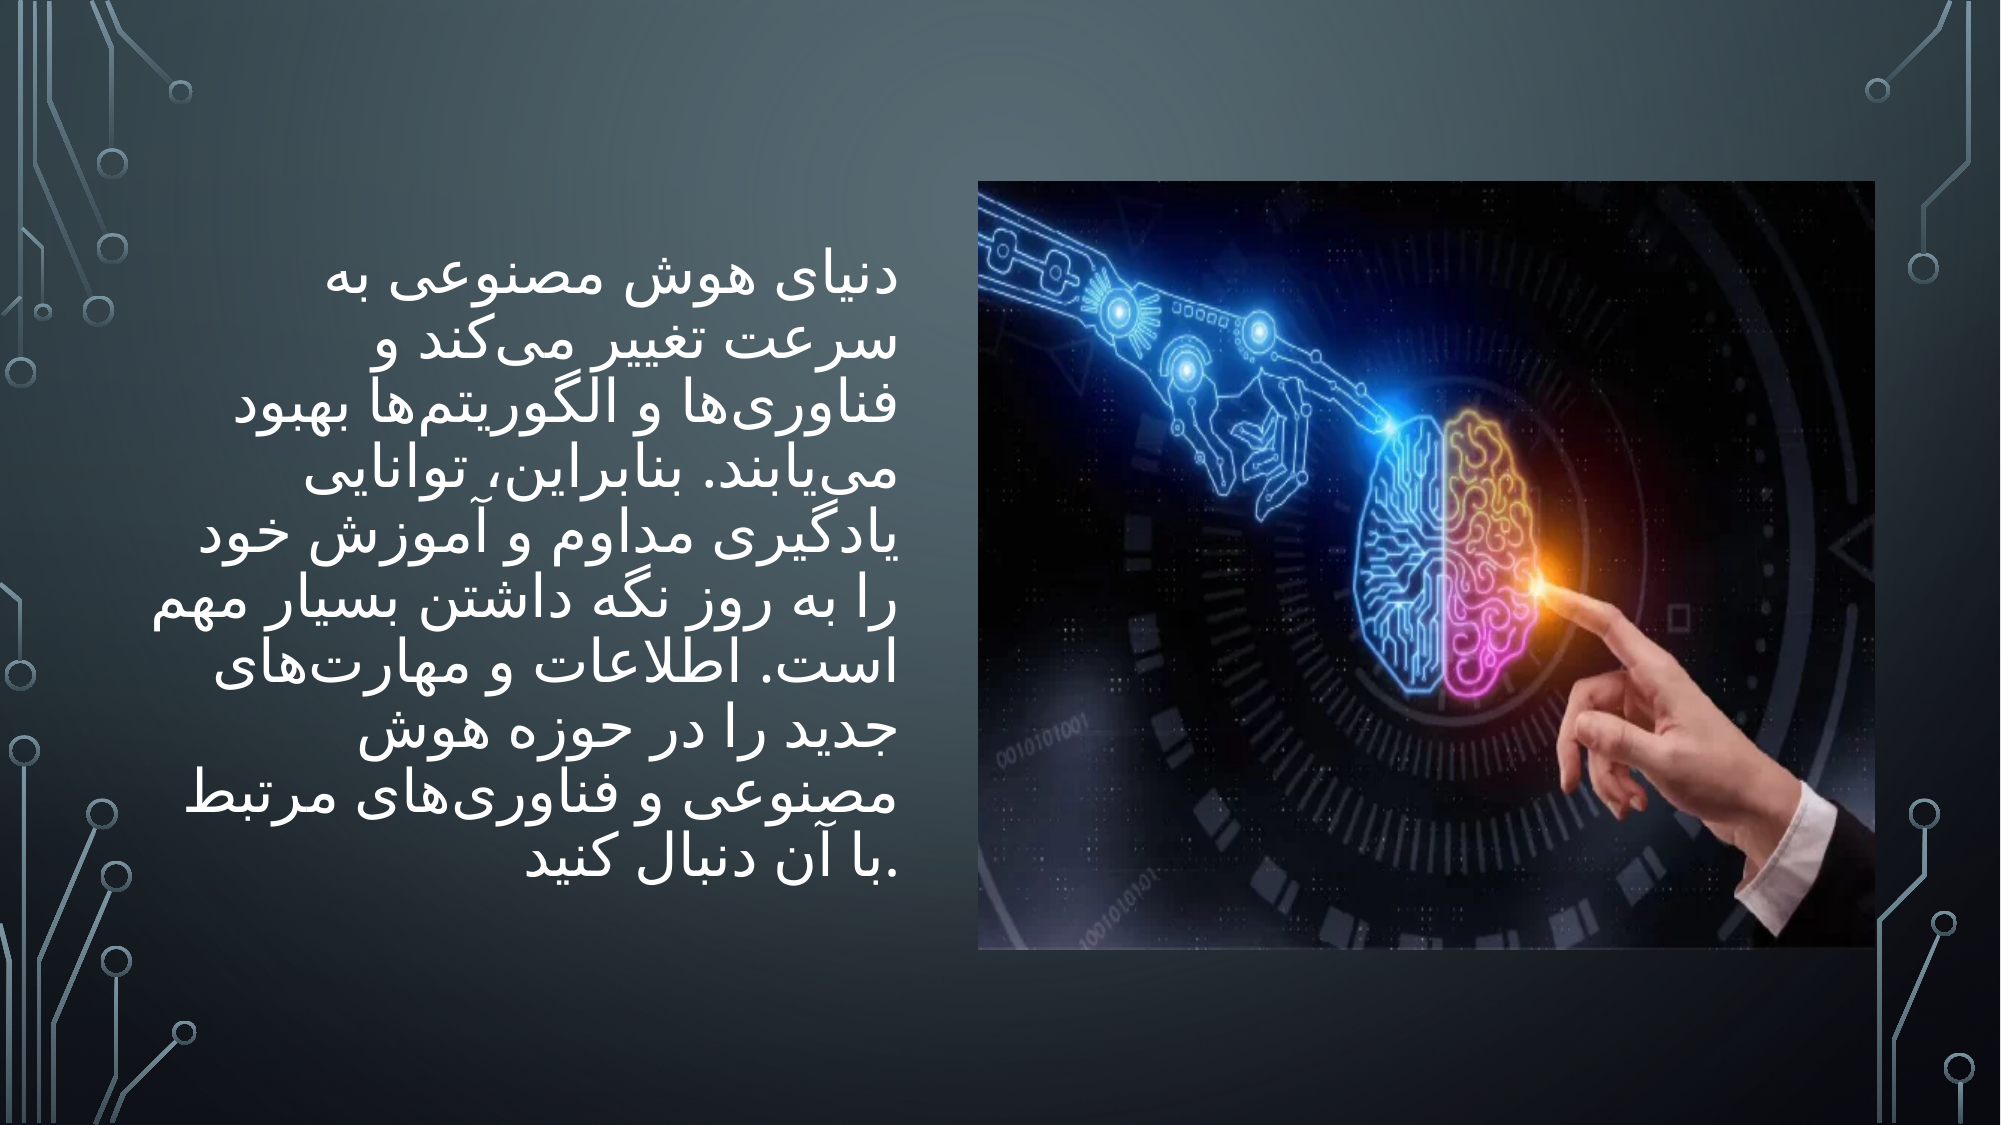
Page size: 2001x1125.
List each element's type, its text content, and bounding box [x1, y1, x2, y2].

title دنیای هوش مصنوعی به سرعت تغییر می‌کند و فناوری‌ها و الگوریتم‌ها بهبود می‌یابند. بنابراین، توانایی یادگیری مداوم و آموزش خود را به روز نگه داشتن بسیار مهم است. اطلاعات و مهارت‌های جدید را در حوزه هوش مصنوعی و فناوری‌های مرتبط با آن دنبال کنید. [125, 230, 916, 901]
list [977, 180, 1876, 951]
